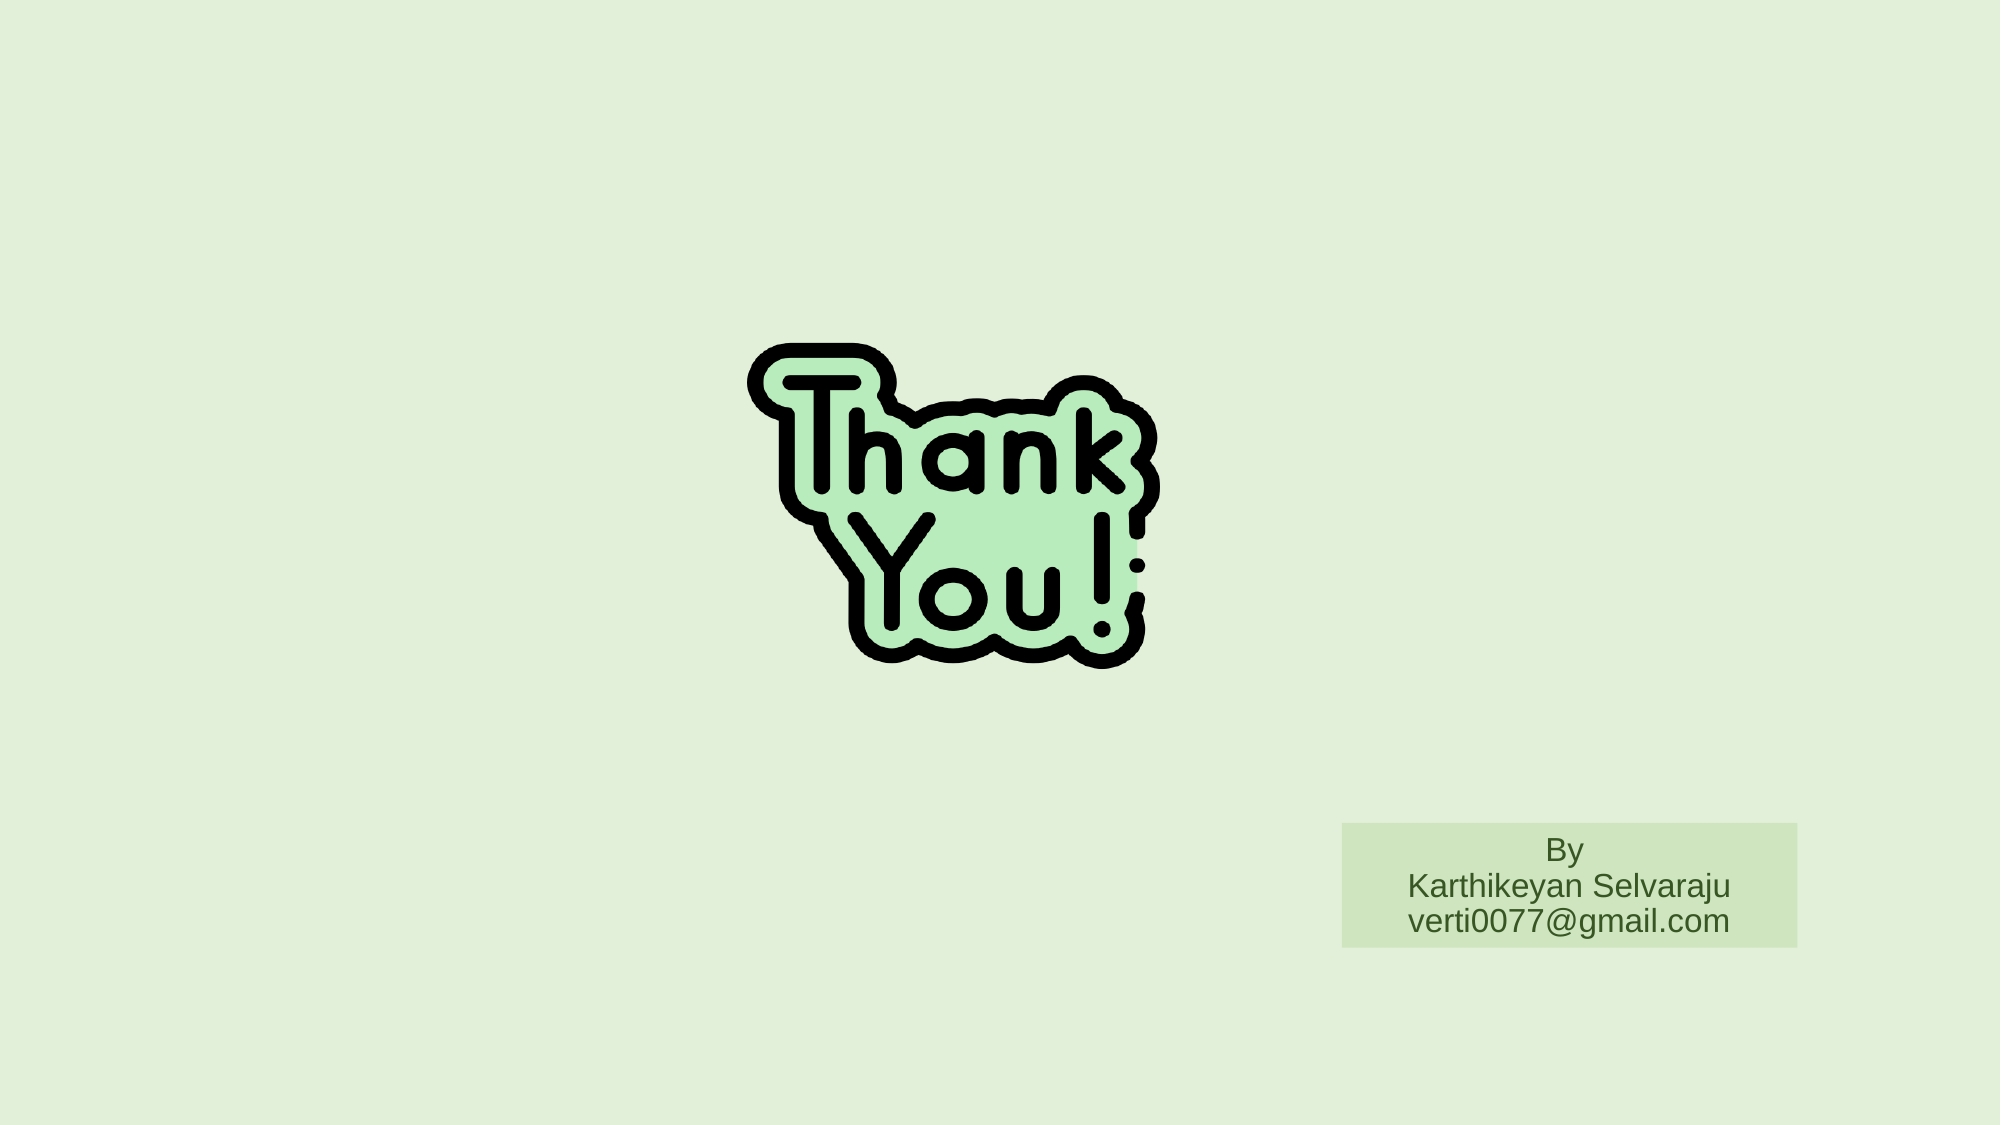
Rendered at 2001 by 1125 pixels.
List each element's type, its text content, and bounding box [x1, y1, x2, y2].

picture [747, 315, 1160, 695]
text_box By Karthikeyan Selvaraju verti0077@gmail.com [1341, 822, 1798, 948]
